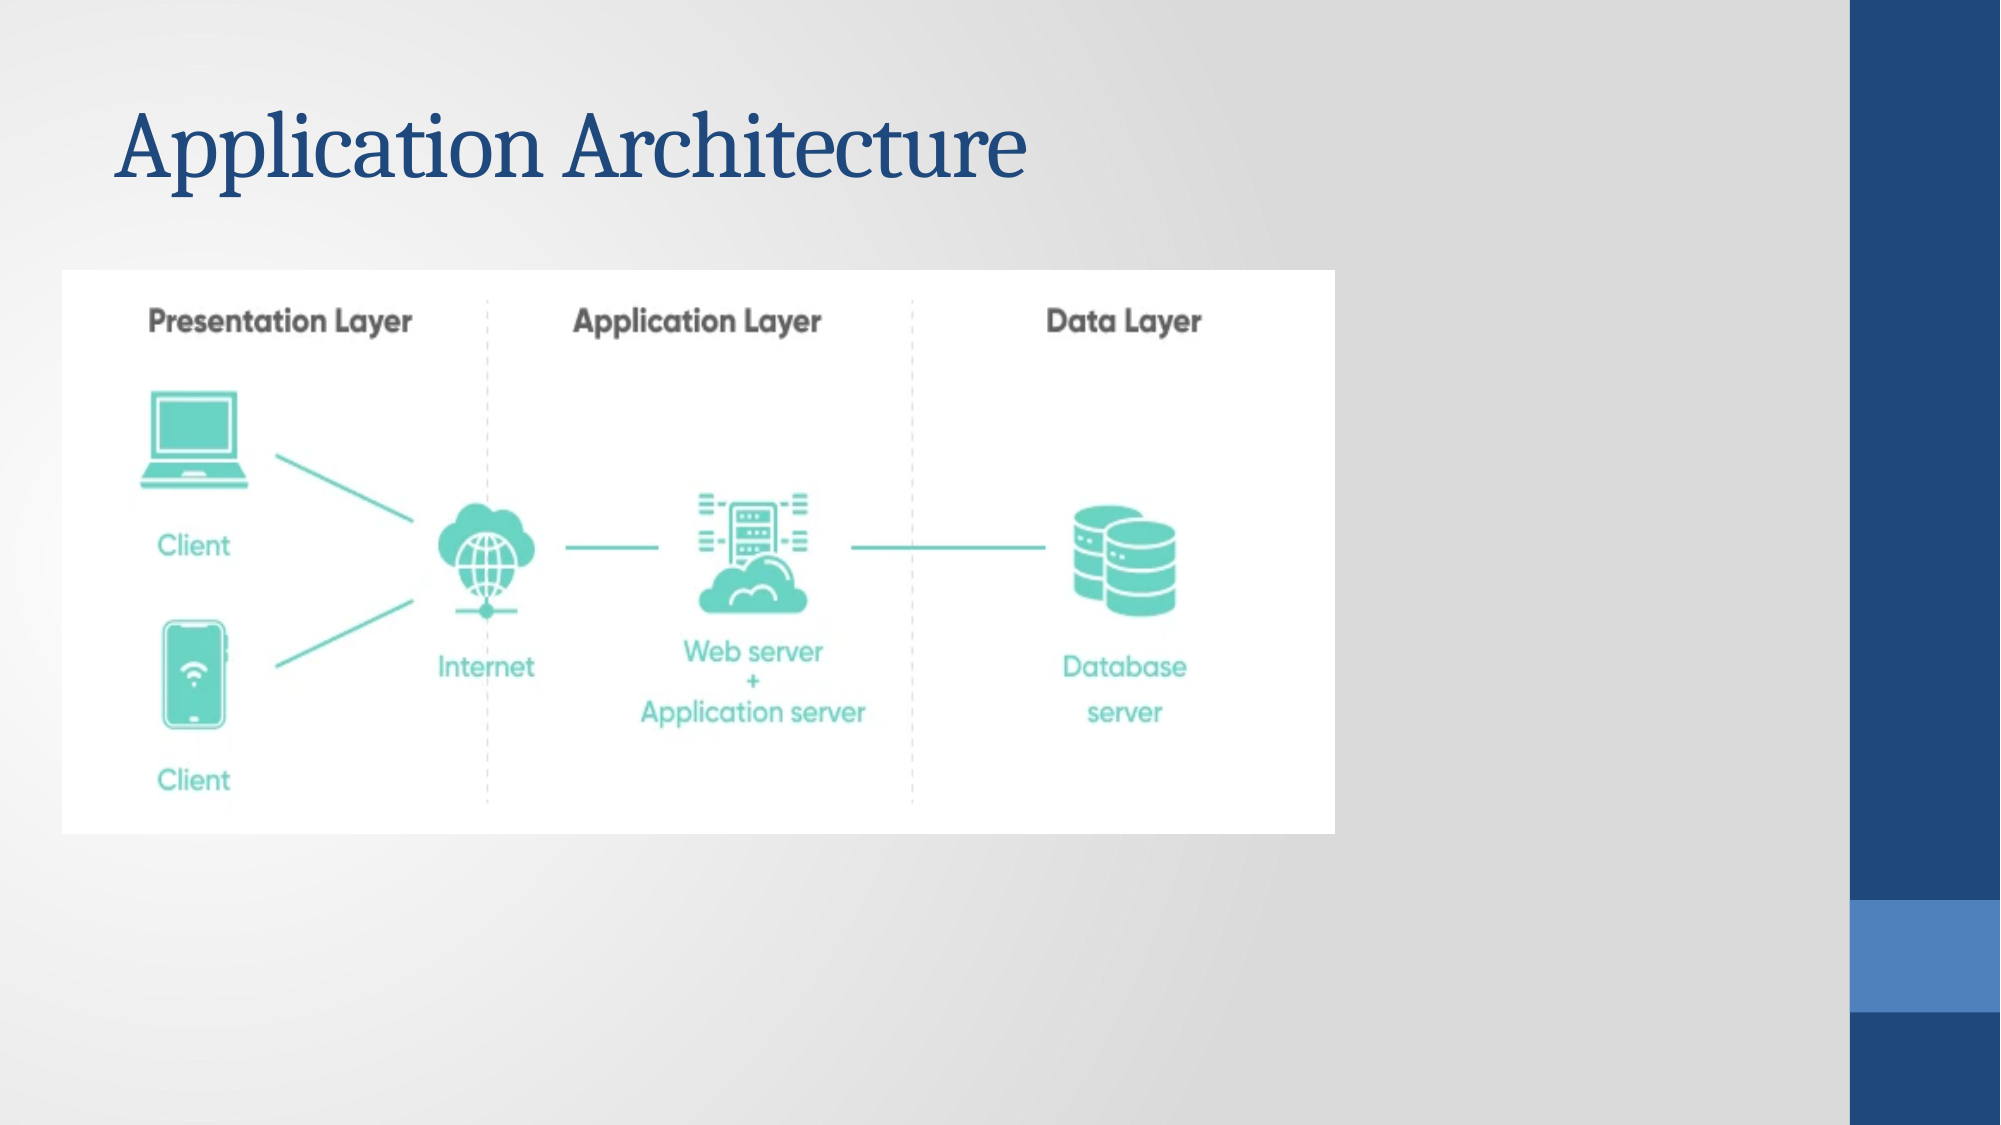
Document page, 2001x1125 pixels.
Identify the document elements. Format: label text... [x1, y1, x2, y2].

picture [62, 269, 1336, 835]
title Application Architecture [99, 45, 1767, 233]
